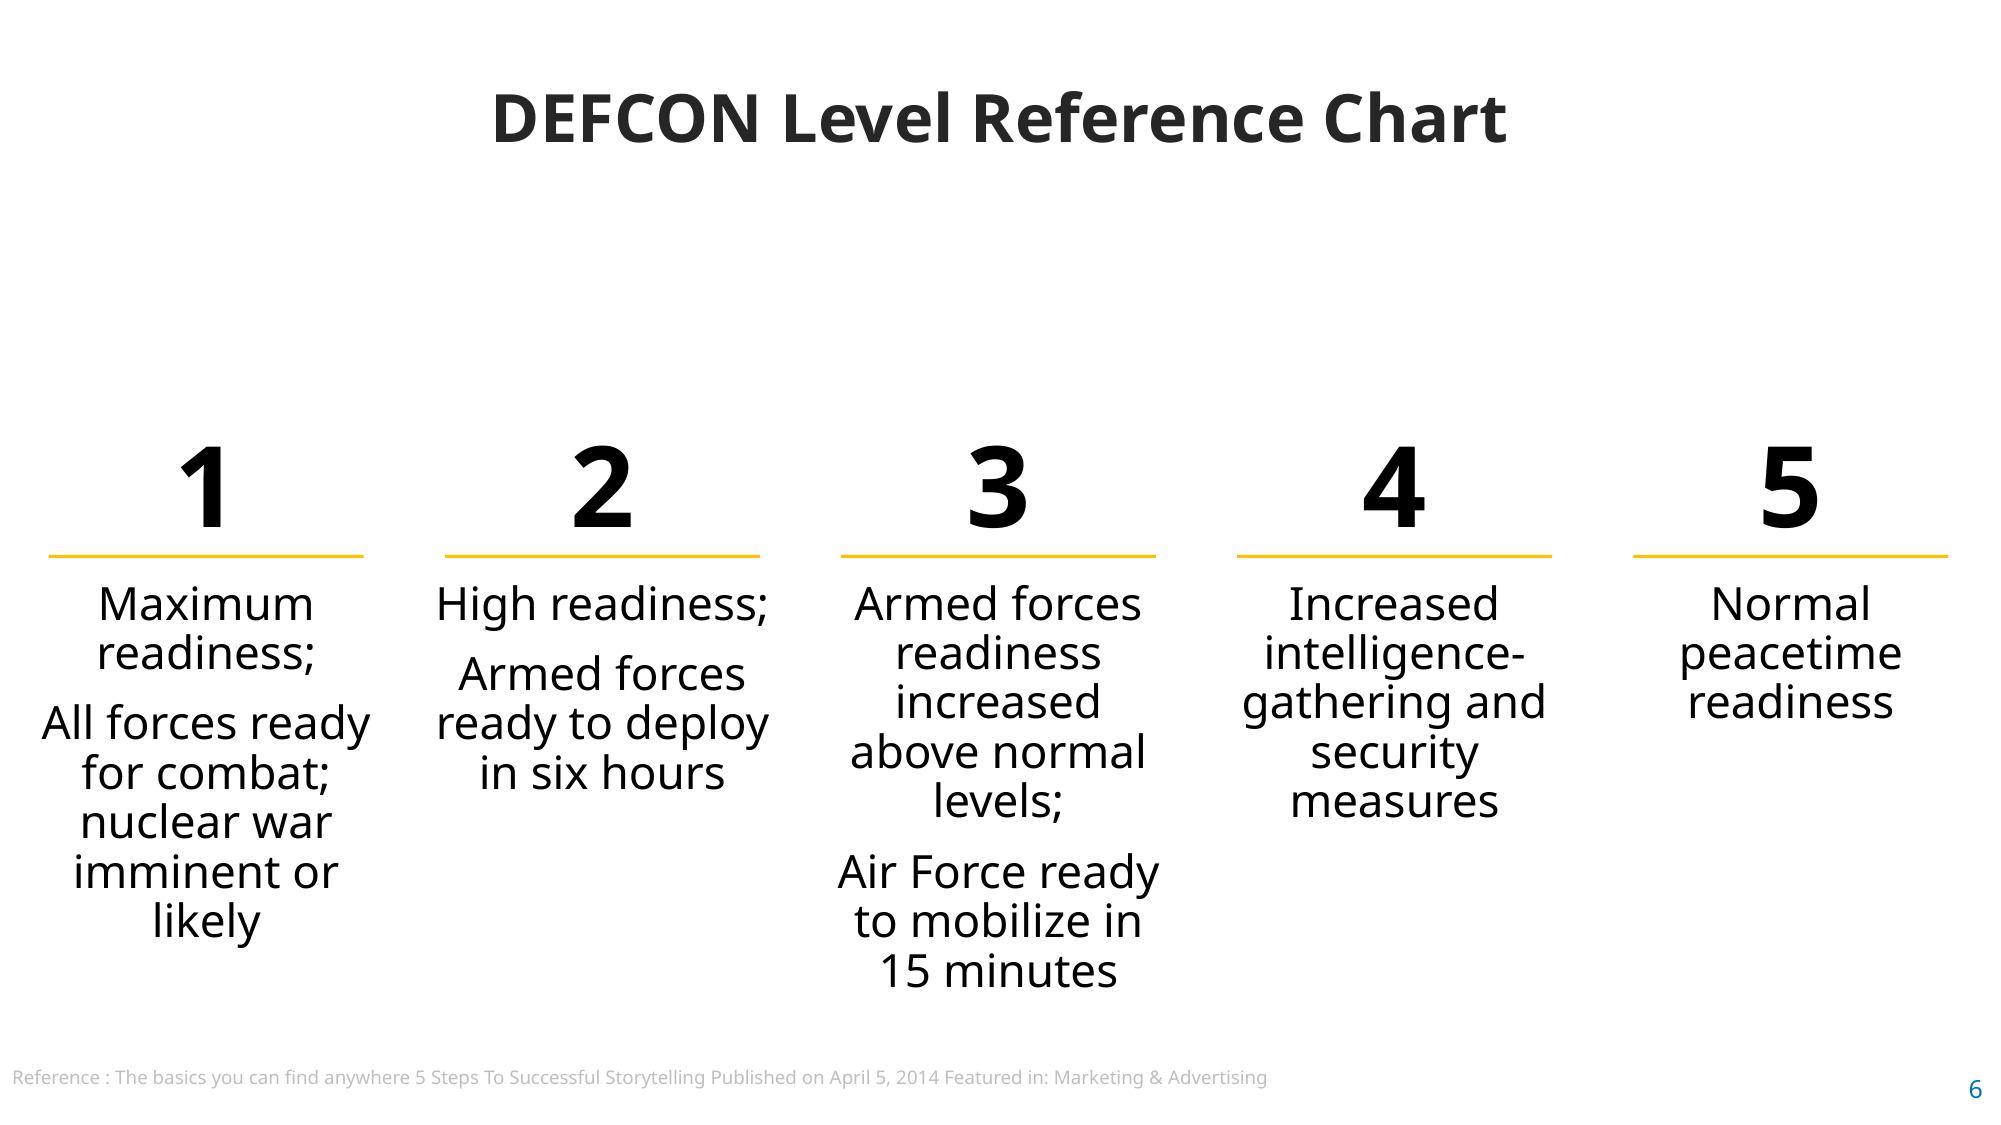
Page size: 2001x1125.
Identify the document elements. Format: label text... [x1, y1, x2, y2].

list Increased intelligence-gathering and security measures [1199, 573, 1590, 839]
list DEFCON Level Reference Chart [0, 77, 2000, 165]
list Normal peacetime readiness [1595, 573, 1986, 739]
slide_number 6 [1927, 1060, 1998, 1121]
list 4 [1199, 422, 1590, 561]
list 1 [11, 422, 402, 561]
list High readiness; Armed forces ready to deploy in six hours [407, 573, 798, 810]
list 3 [803, 422, 1194, 561]
text_box Reference : The basics you can find anywhere 5 Steps To Successful Storytelling Published on April 5, 2014 Featured in: Marketing & Advertising [0, 1058, 1282, 1096]
list Maximum readiness; All forces ready for combat; nuclear war imminent or likely [11, 573, 402, 960]
list 5 [1595, 422, 1986, 561]
list Armed forces readiness increased above normal levels; Air Force ready to mobilize in 15 minutes [803, 573, 1194, 960]
list 2 [407, 422, 798, 561]
